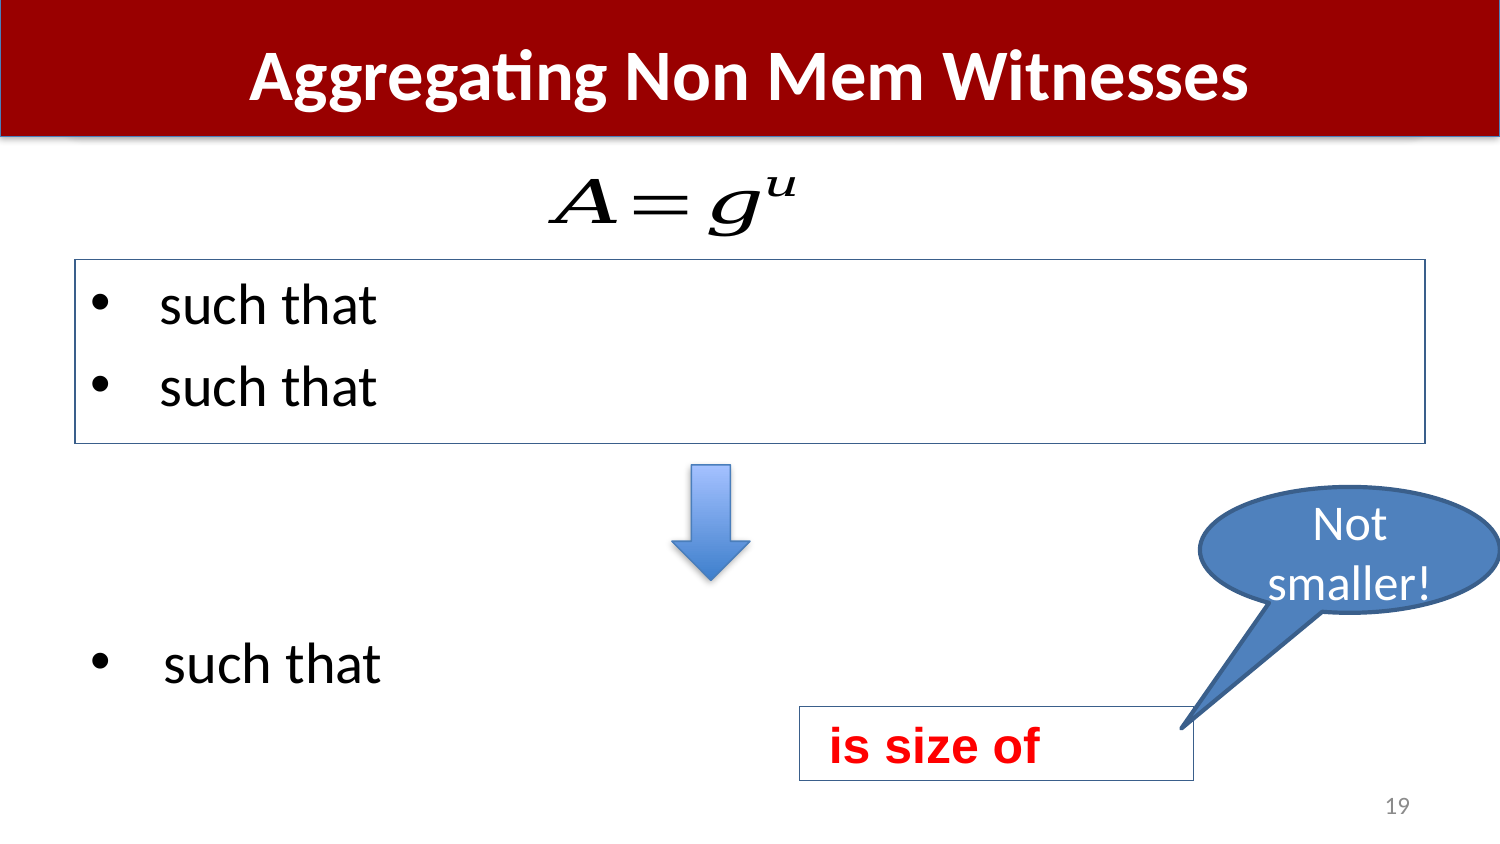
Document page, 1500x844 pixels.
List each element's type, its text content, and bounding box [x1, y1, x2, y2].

title Aggregating Non Mem Witnesses [75, 20, 1425, 123]
text_box [671, 464, 751, 581]
text_box Not smaller! [1179, 484, 1500, 731]
slide_number 19 [1074, 782, 1425, 827]
